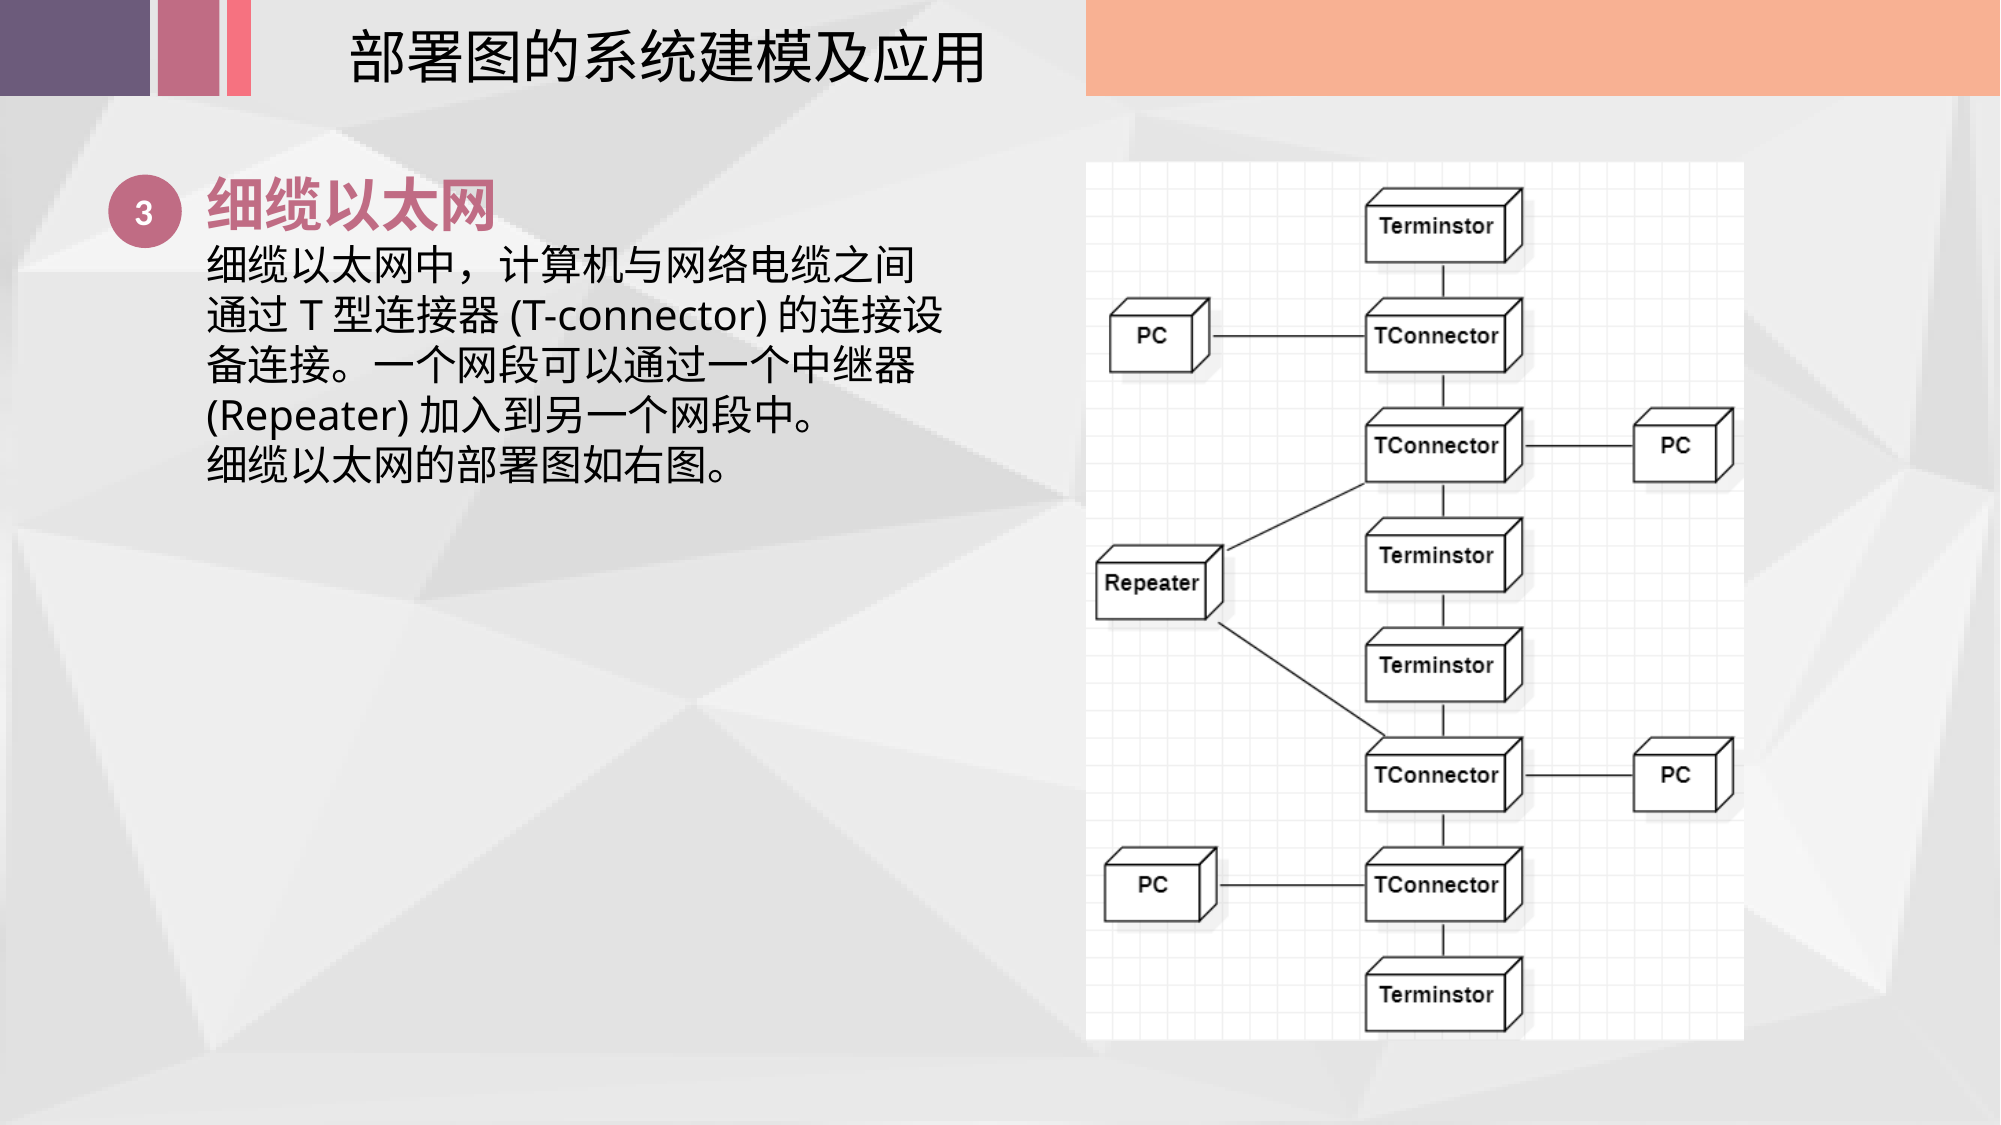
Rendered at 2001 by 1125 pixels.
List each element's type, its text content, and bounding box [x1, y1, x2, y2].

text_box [108, 161, 961, 500]
text_box [157, 0, 220, 96]
text_box [0, 0, 150, 96]
text_box [1086, 0, 2000, 96]
text_box [227, 0, 251, 96]
text_box 部署图的系统建模及应用 [333, 12, 1004, 98]
picture [0, 0, 2001, 1125]
